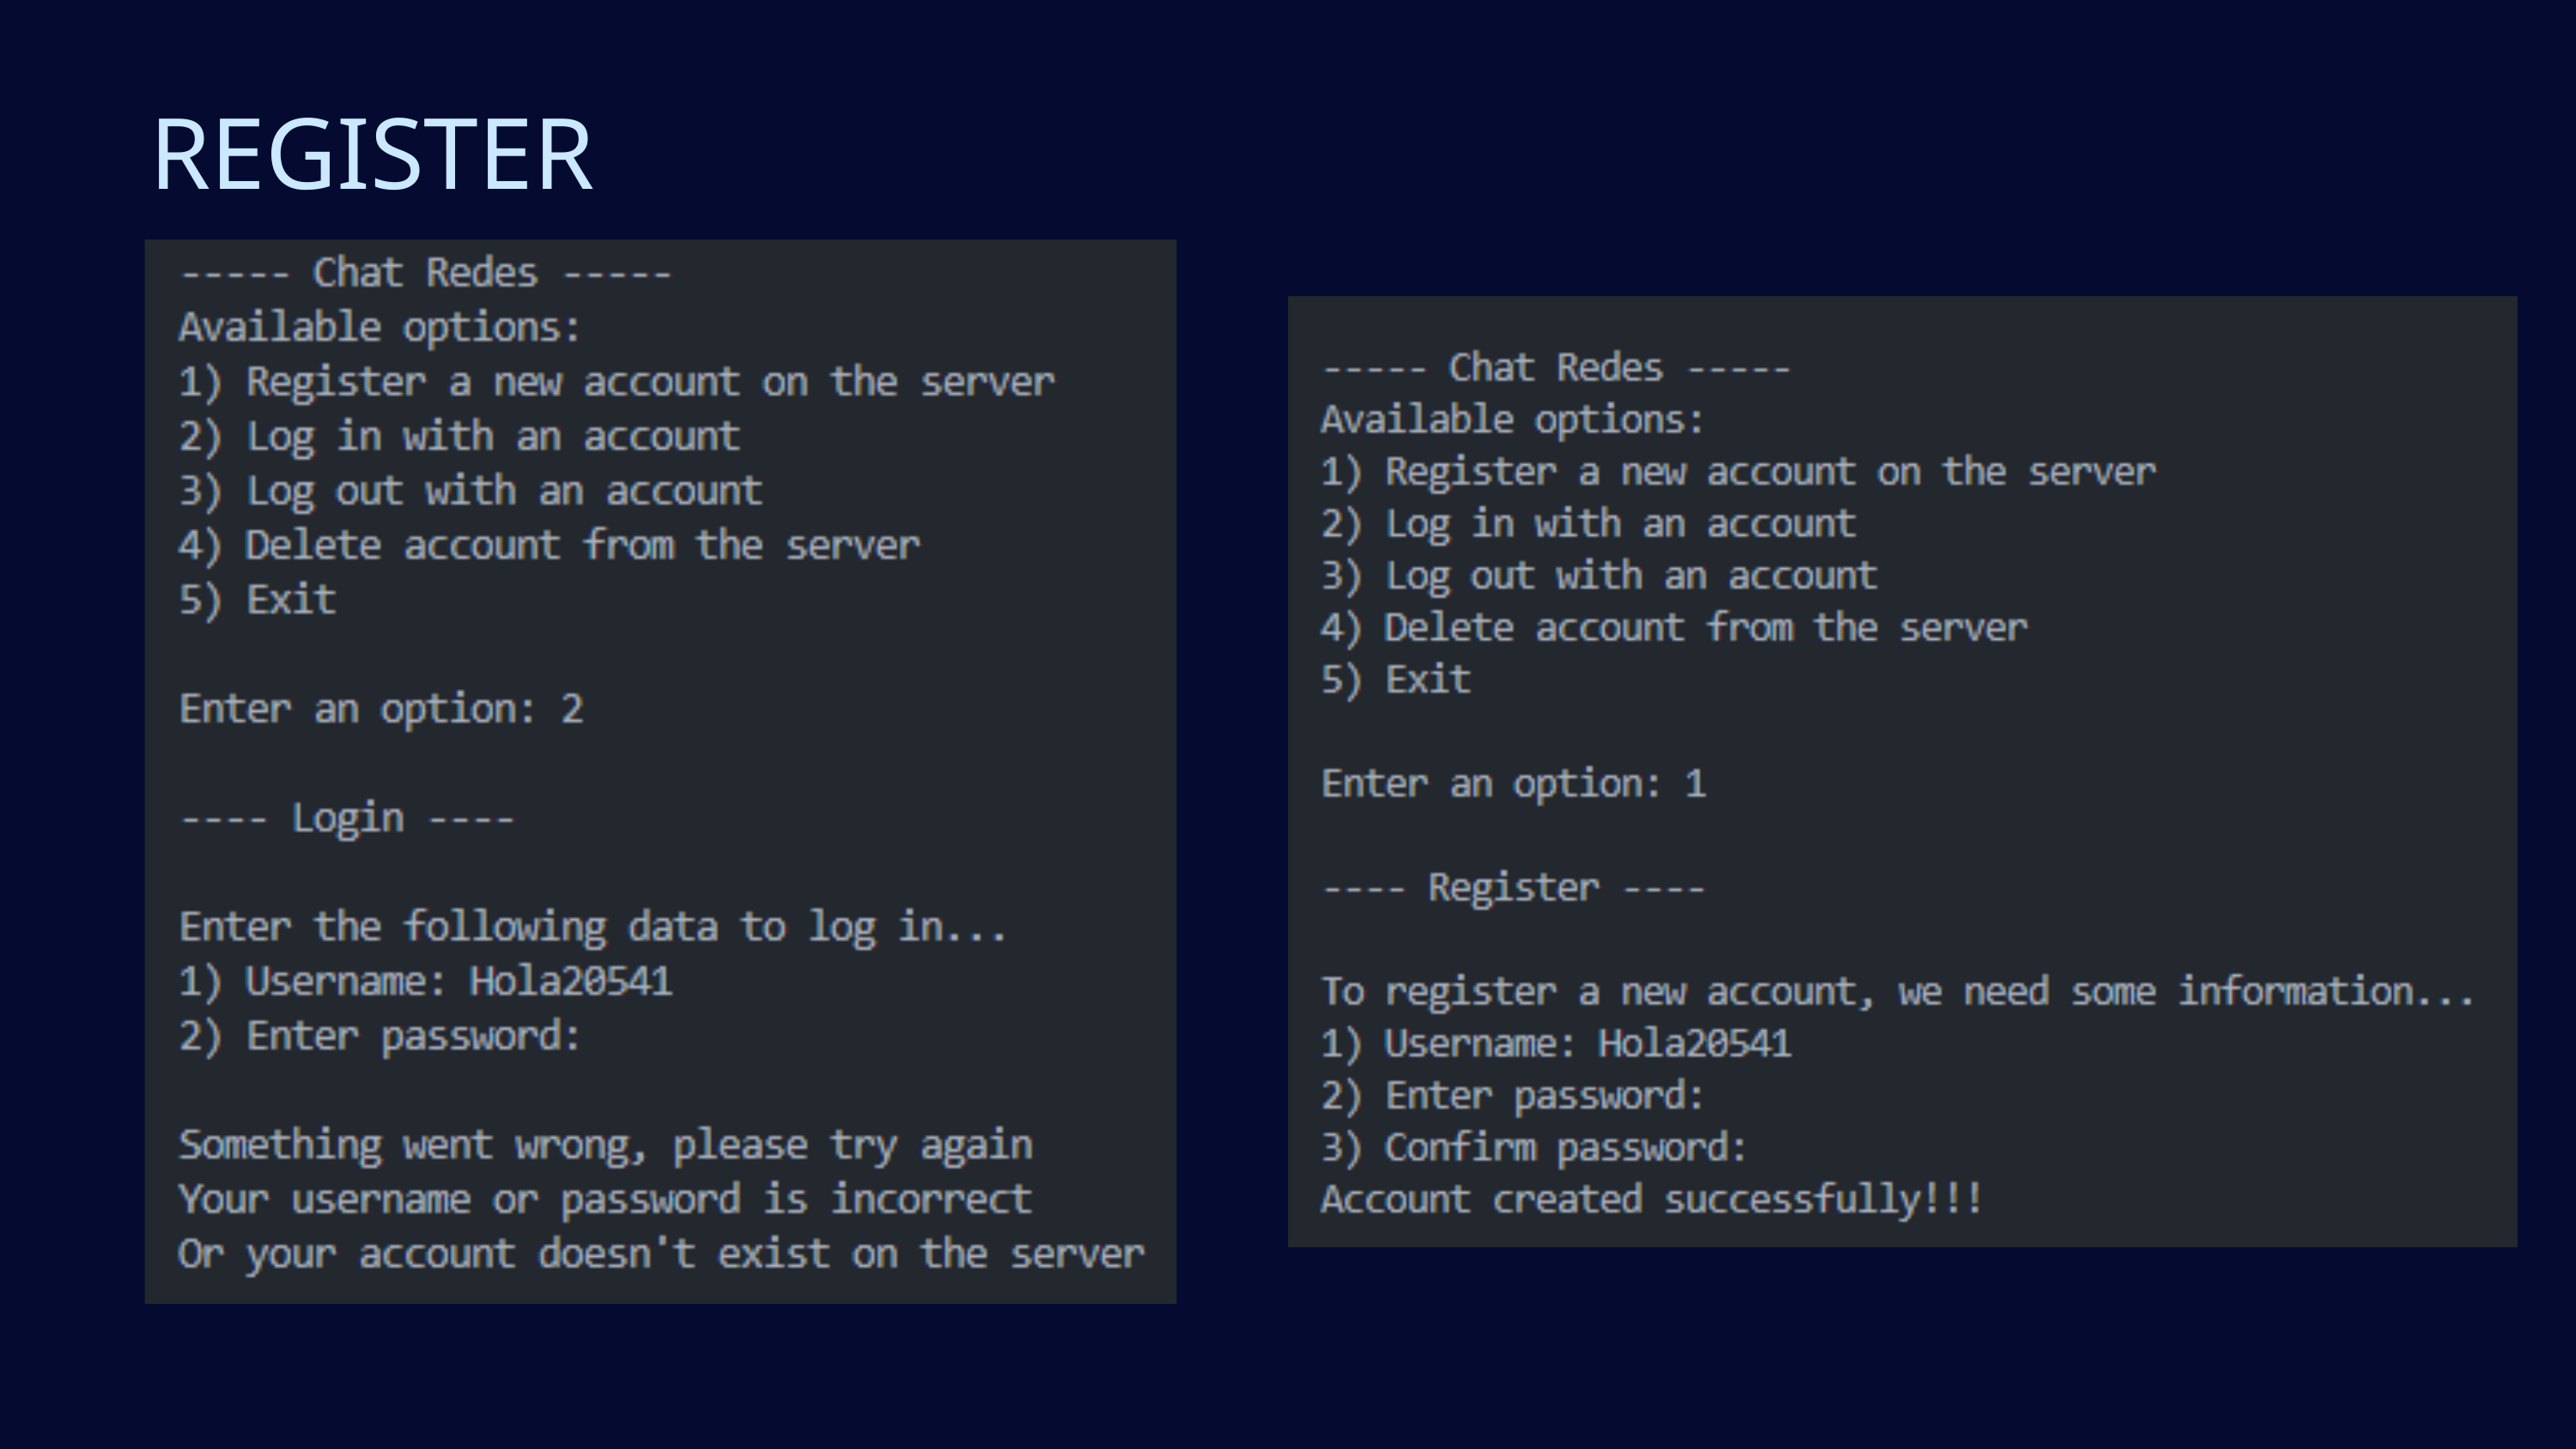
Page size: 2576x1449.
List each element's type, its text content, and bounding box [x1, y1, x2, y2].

text_box [1287, 296, 2518, 1247]
text_box [144, 239, 1177, 1304]
text_box REGISTER [0, 71, 815, 209]
